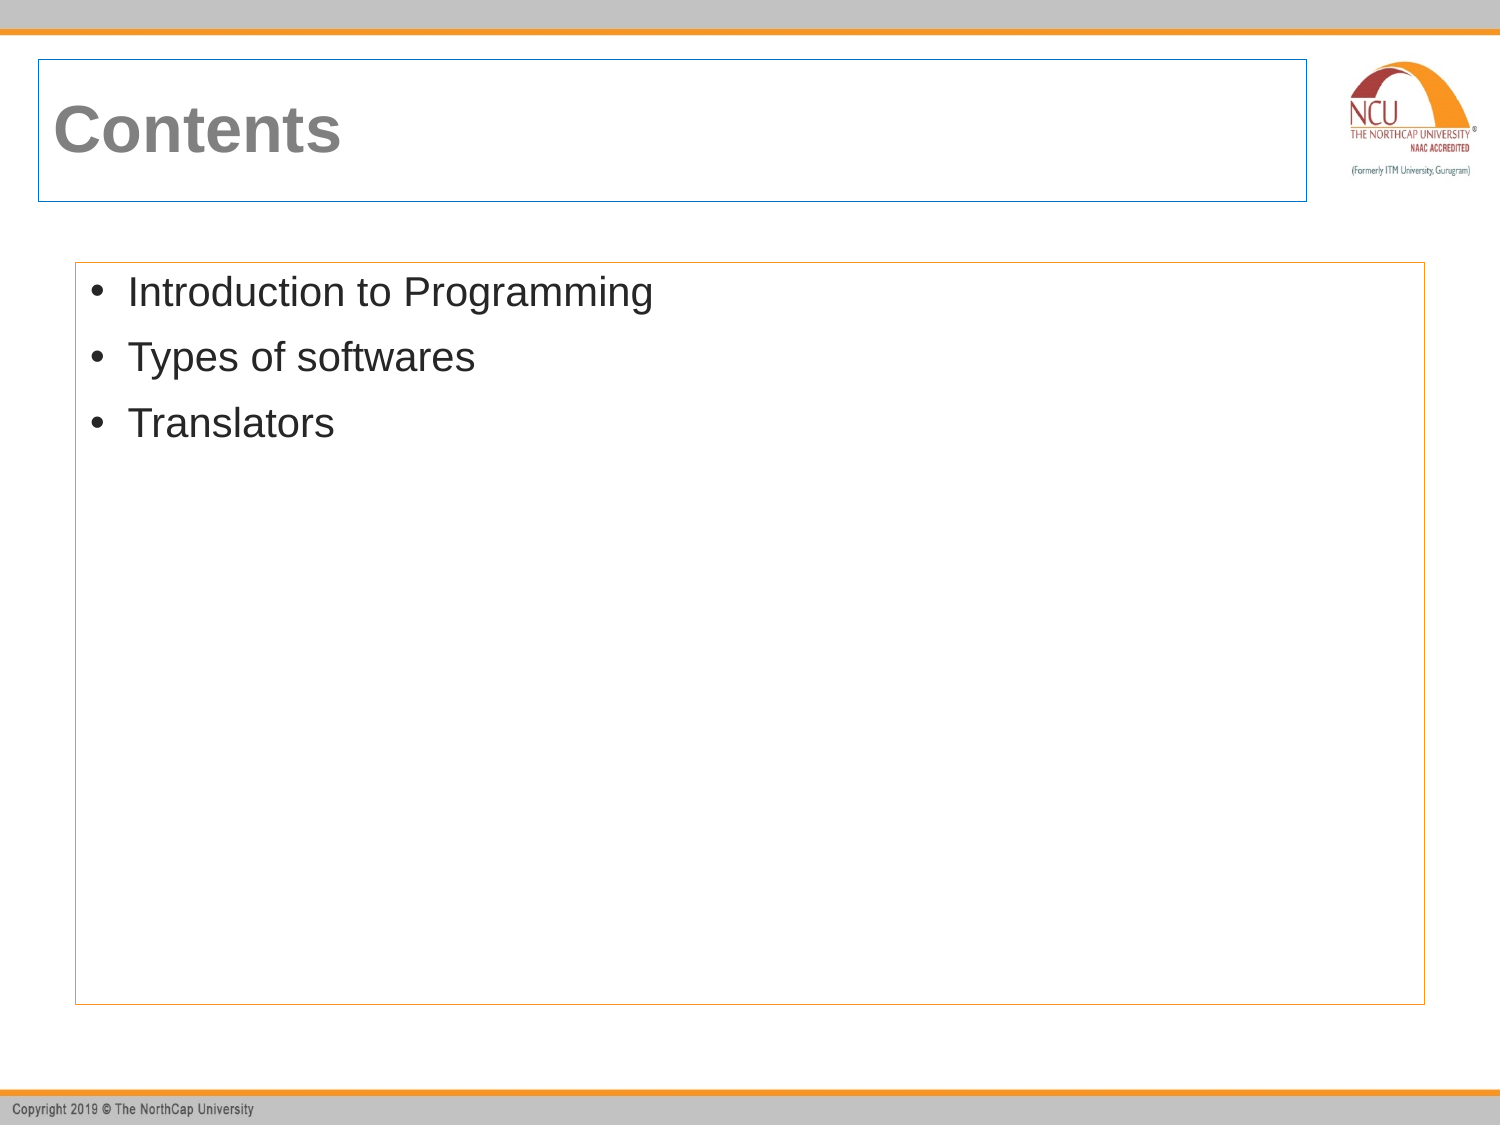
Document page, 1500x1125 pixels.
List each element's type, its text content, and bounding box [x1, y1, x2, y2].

list Introduction to Programming Types of softwares Translators [75, 262, 1425, 1005]
picture [0, 0, 1500, 1125]
title Contents [38, 59, 1307, 202]
